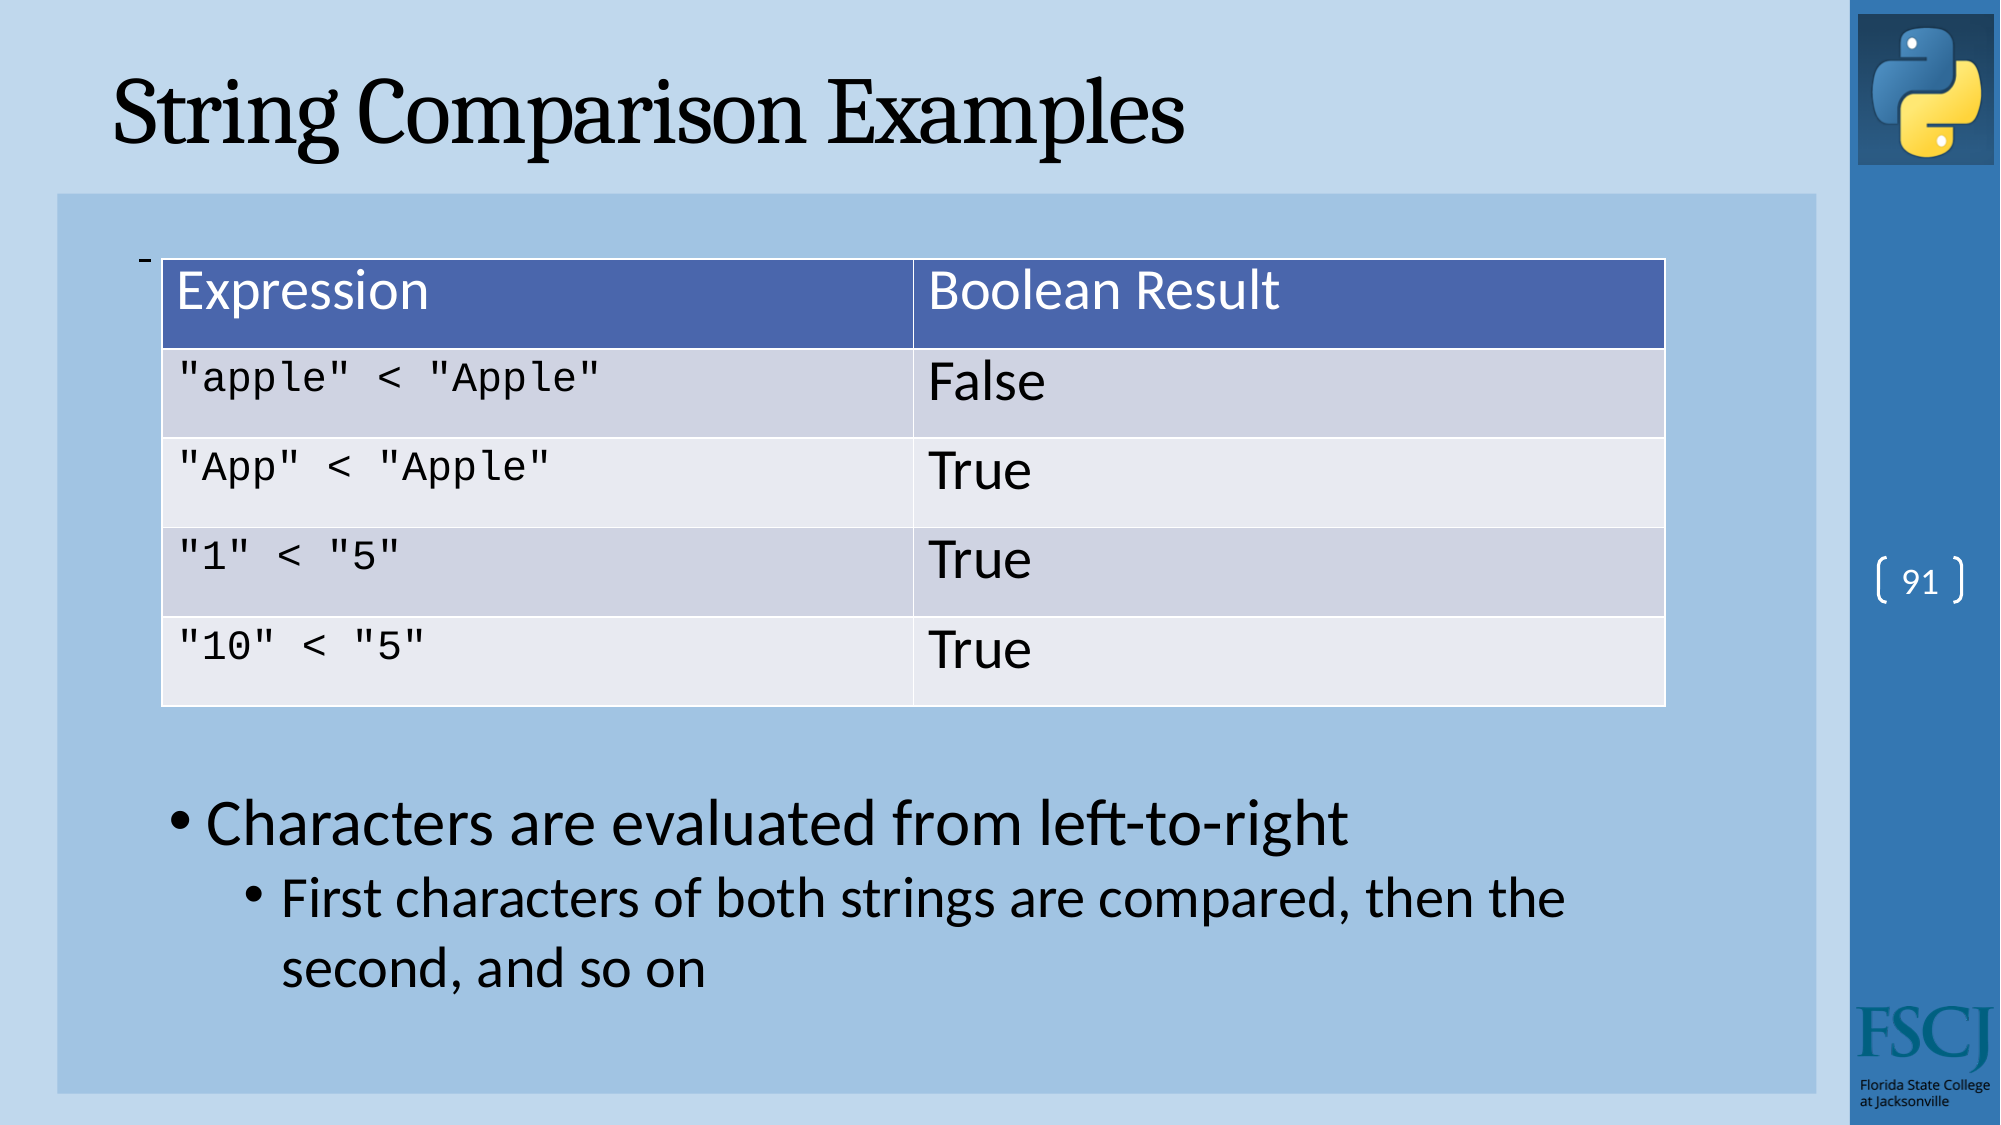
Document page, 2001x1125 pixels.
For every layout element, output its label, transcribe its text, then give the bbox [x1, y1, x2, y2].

table_header Expression [163, 260, 913, 348]
table_cell False [914, 350, 1664, 437]
slide_number 91 [1876, 555, 1964, 604]
table_cell True [914, 439, 1664, 527]
table_cell "10" < "5" [163, 618, 913, 705]
picture [1856, 1006, 1994, 1109]
table_cell True [914, 528, 1664, 616]
table_header Boolean Result [914, 260, 1664, 348]
table_cell "App" < "Apple" [163, 439, 913, 527]
picture [1858, 14, 1994, 165]
title String Comparison Examples [99, 36, 1767, 175]
list [57, 193, 1817, 1094]
text_box Characters are evaluated from left-to-right First characters of both strings are compared, then the second, and so on [153, 771, 1666, 1007]
table_cell "1" < "5" [163, 528, 913, 616]
table_cell "apple" < "Apple" [163, 350, 913, 437]
table_cell True [914, 618, 1664, 705]
